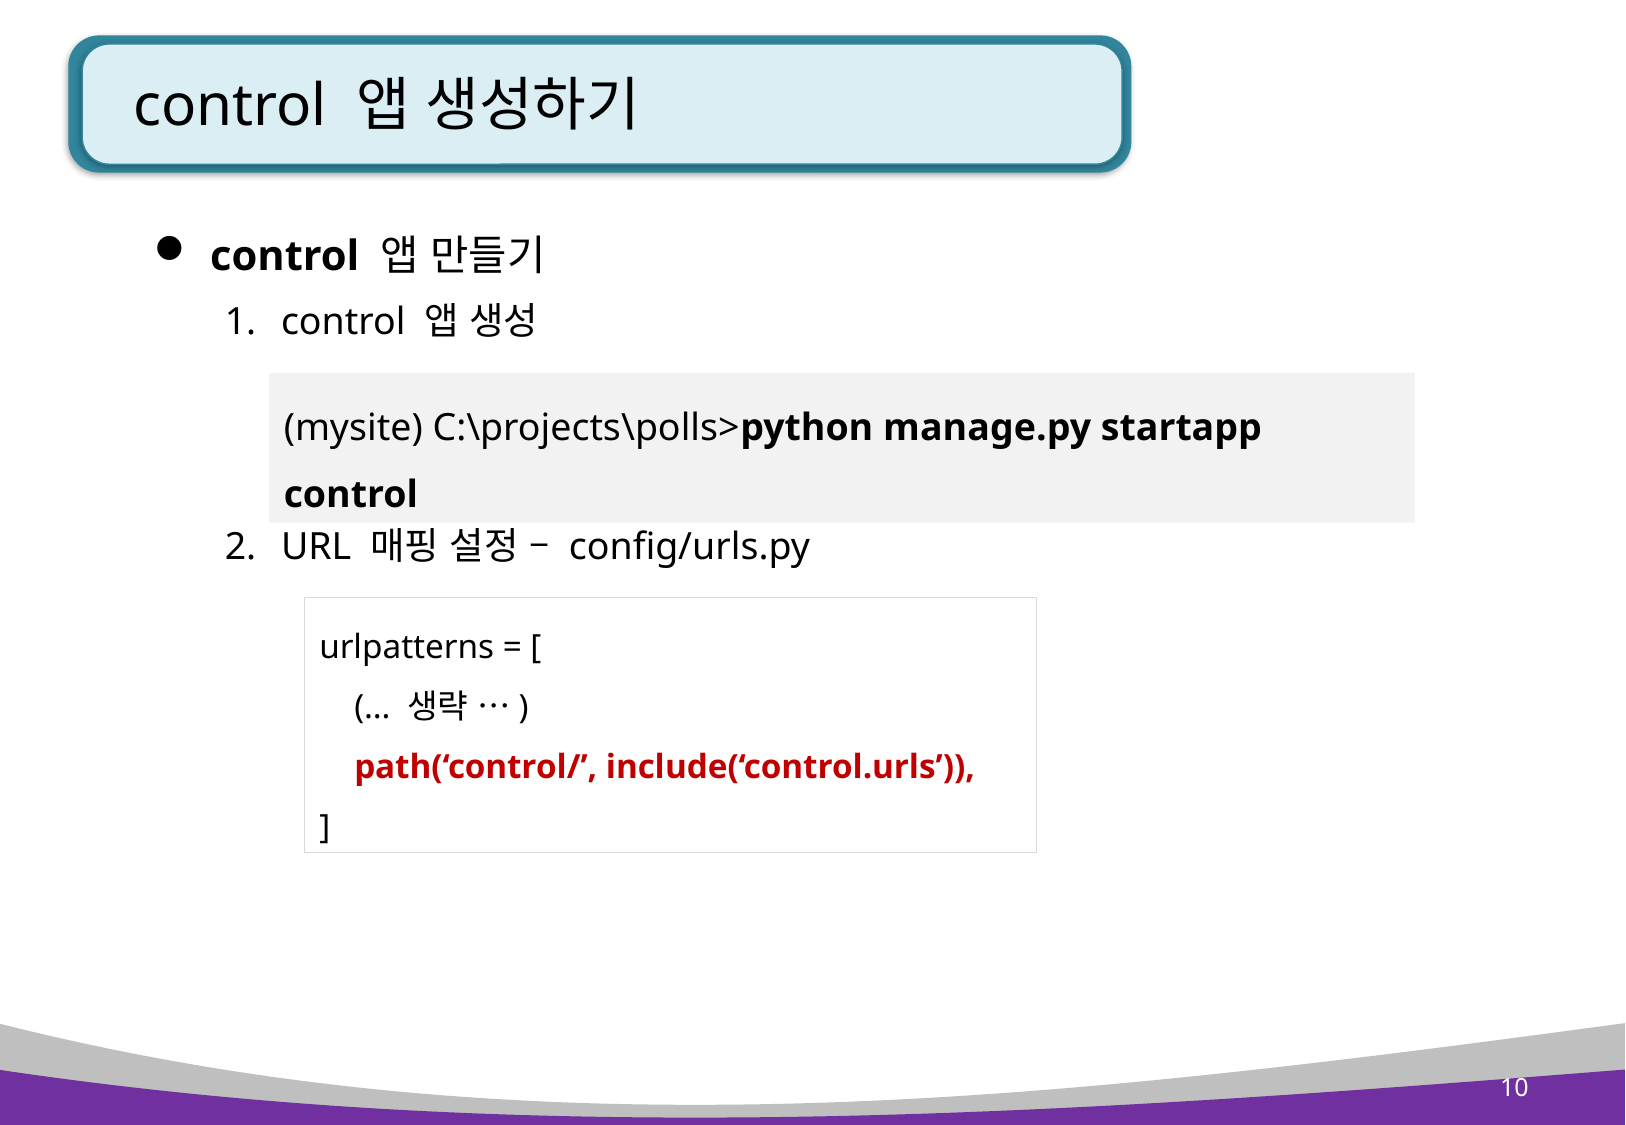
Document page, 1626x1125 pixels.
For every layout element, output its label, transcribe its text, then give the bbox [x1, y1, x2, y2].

text_box (mysite) C:\projects\polls>python manage.py startapp control [269, 372, 1415, 523]
title control 앱 생성하기 [103, 32, 1121, 173]
text_box control 앱 만들기 [137, 194, 1500, 288]
text_box urlpatterns = [ (… 생략 …) path(‘control/’, include(‘control.urls’)), ] [304, 597, 1037, 853]
slide_number 10 [1452, 1058, 1544, 1119]
text_box control 앱 생성 URL 매핑 설정 – config/urls.py [210, 289, 907, 574]
